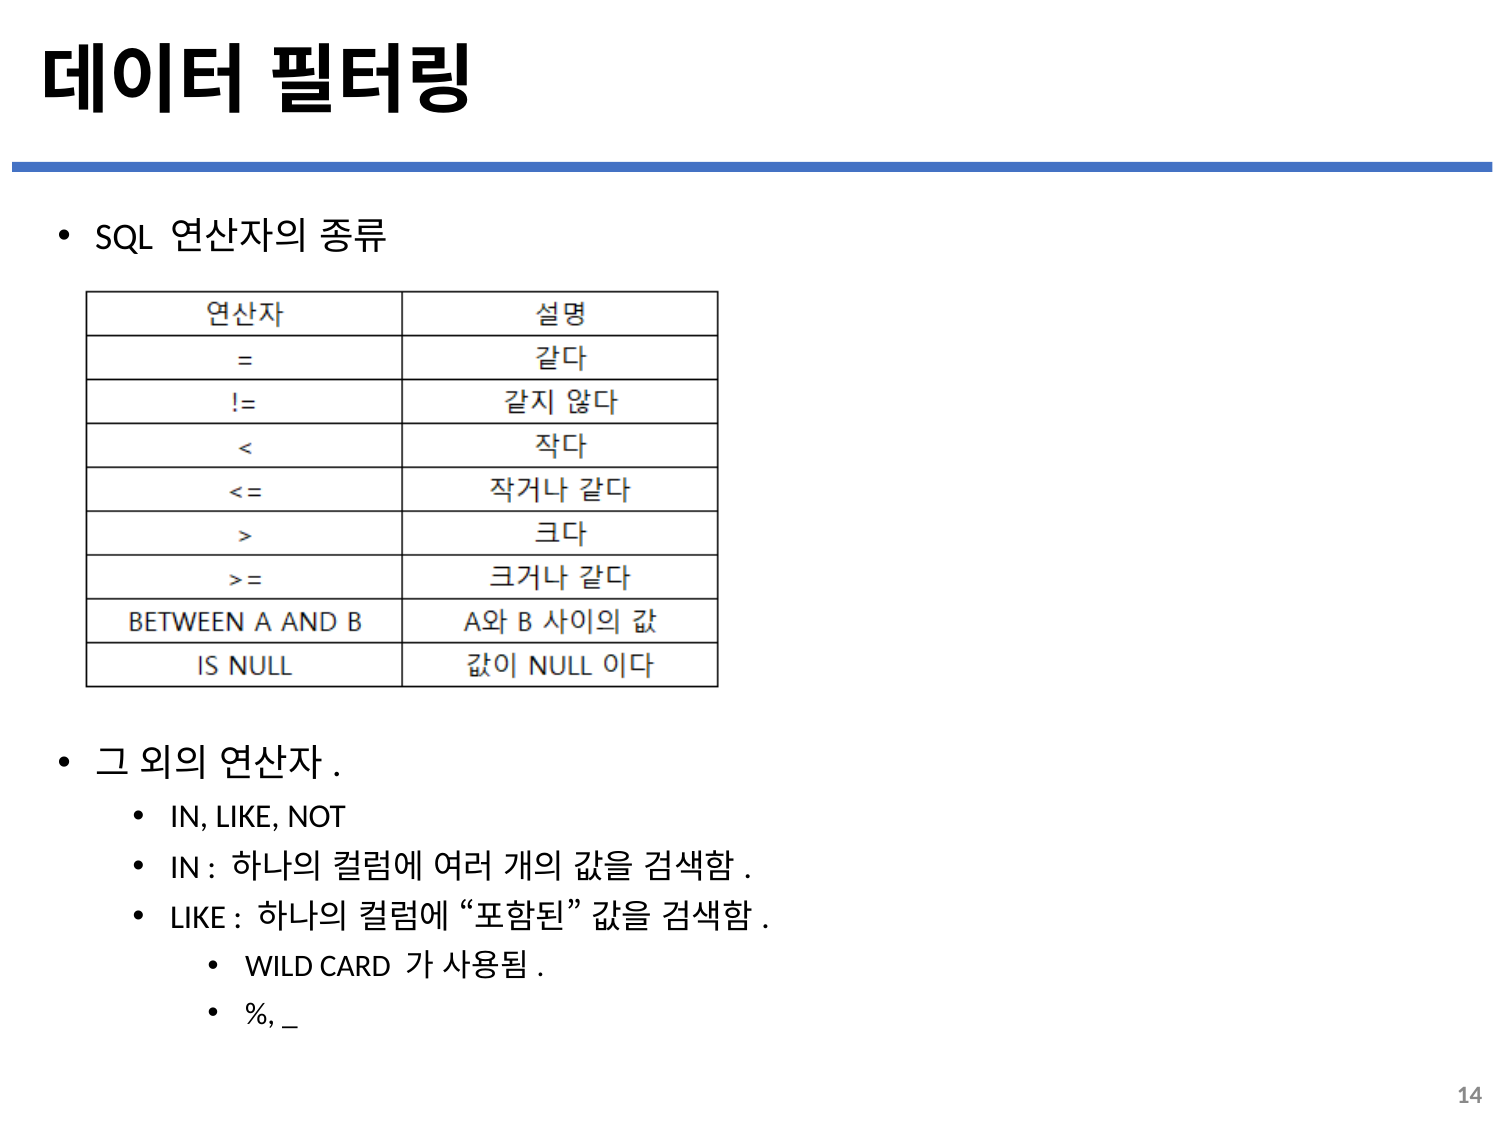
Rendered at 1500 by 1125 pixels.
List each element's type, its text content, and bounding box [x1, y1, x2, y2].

list SQL 연산자의 종류 그 외의 연산자. IN, LIKE, NOT IN : 하나의 컬럼에 여러 개의 값을 검색함. LIKE : 하나의 컬럼에 “포함된” 값을 검색함. WILD CARD 가 사용됨. %, _ [42, 204, 1453, 1104]
title 데이터 필터링 [25, 32, 1475, 132]
slide_number 14 [1159, 1063, 1498, 1124]
picture [74, 274, 736, 708]
